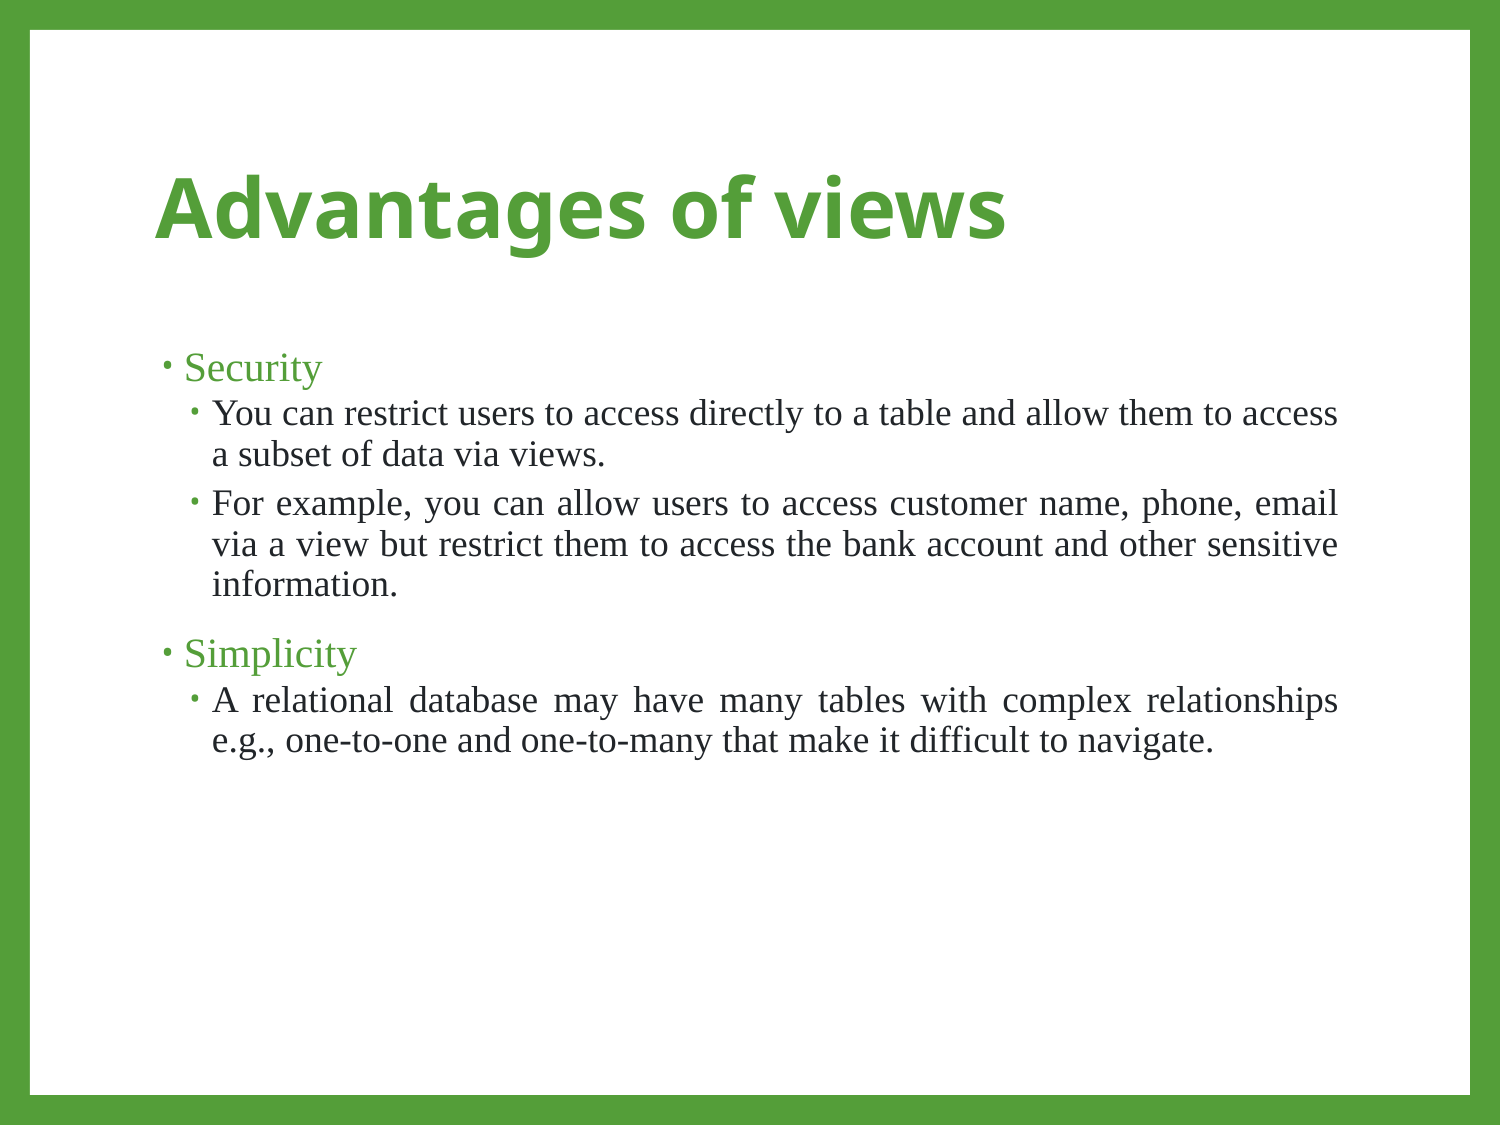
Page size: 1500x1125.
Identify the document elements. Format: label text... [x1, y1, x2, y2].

list Security You can restrict users to access directly to a table and allow them to access a subset of data via views. For example, you can allow users to access customer name, phone, email via a view but restrict them to access the bank account and other sensitive information. Simplicity A relational database may have many tables with complex relationships e.g., one-to-one and one-to-many that make it difficult to navigate. [140, 337, 1356, 1000]
title Advantages of views [140, 99, 1356, 323]
